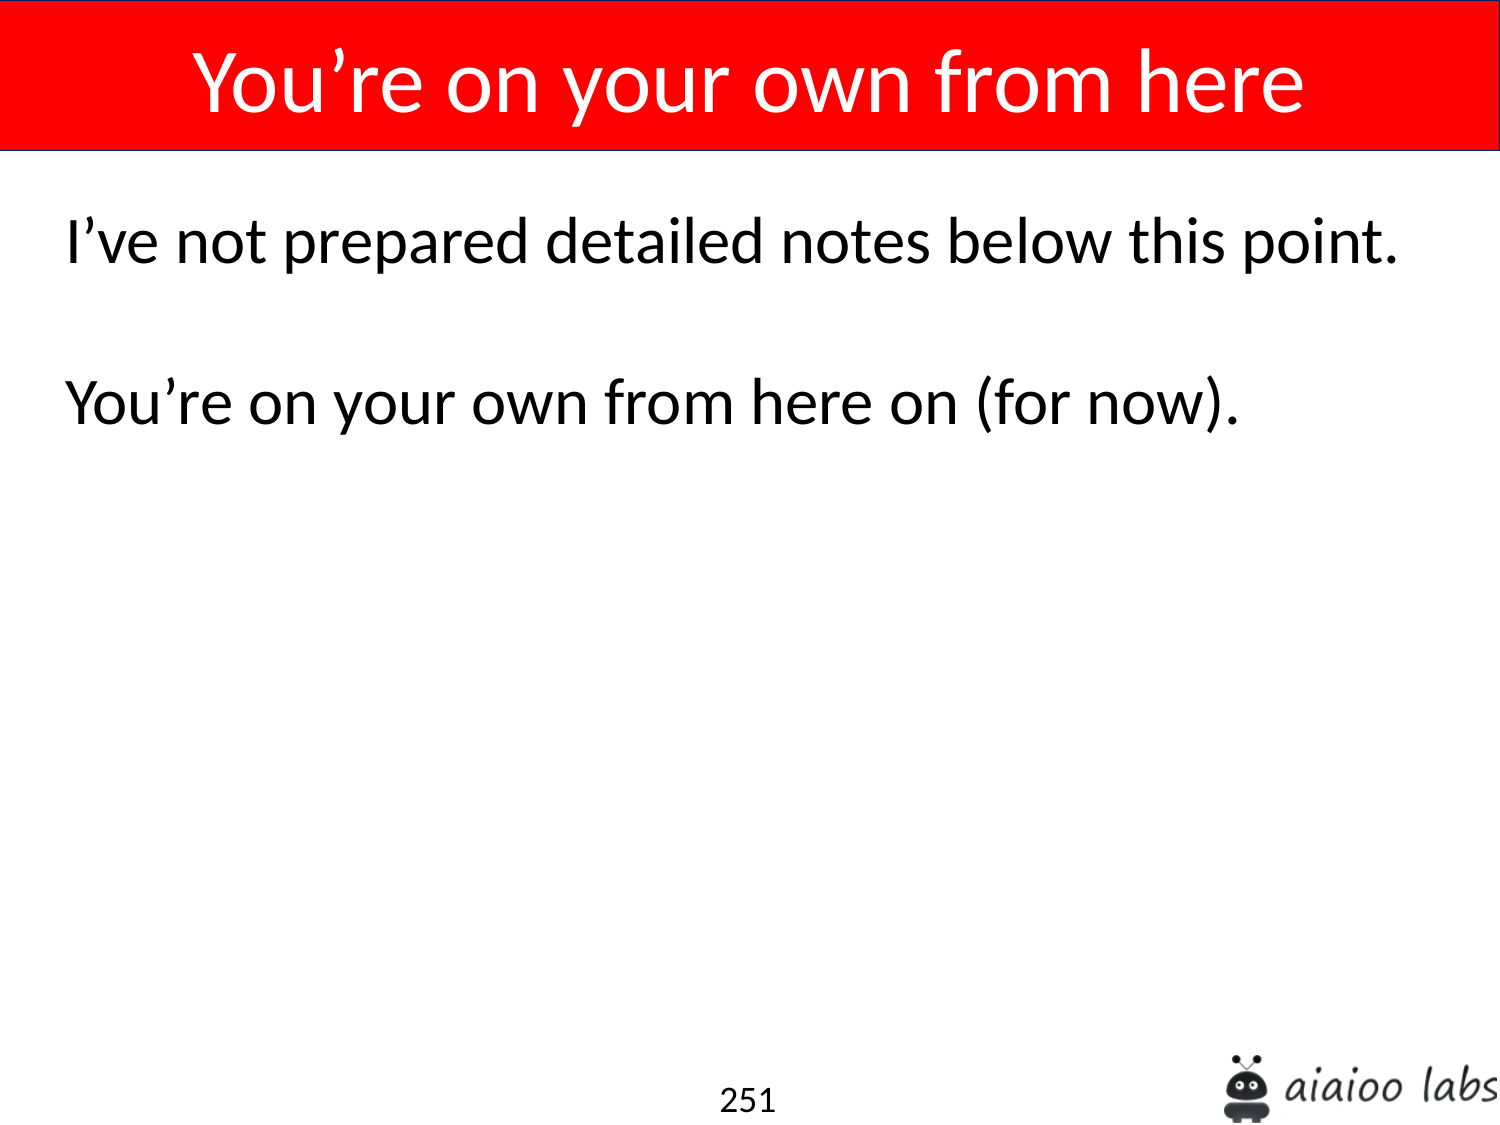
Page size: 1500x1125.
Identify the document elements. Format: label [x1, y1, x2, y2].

picture [1224, 1055, 1497, 1123]
text_box [0, 0, 1500, 151]
list [50, 189, 1438, 1063]
